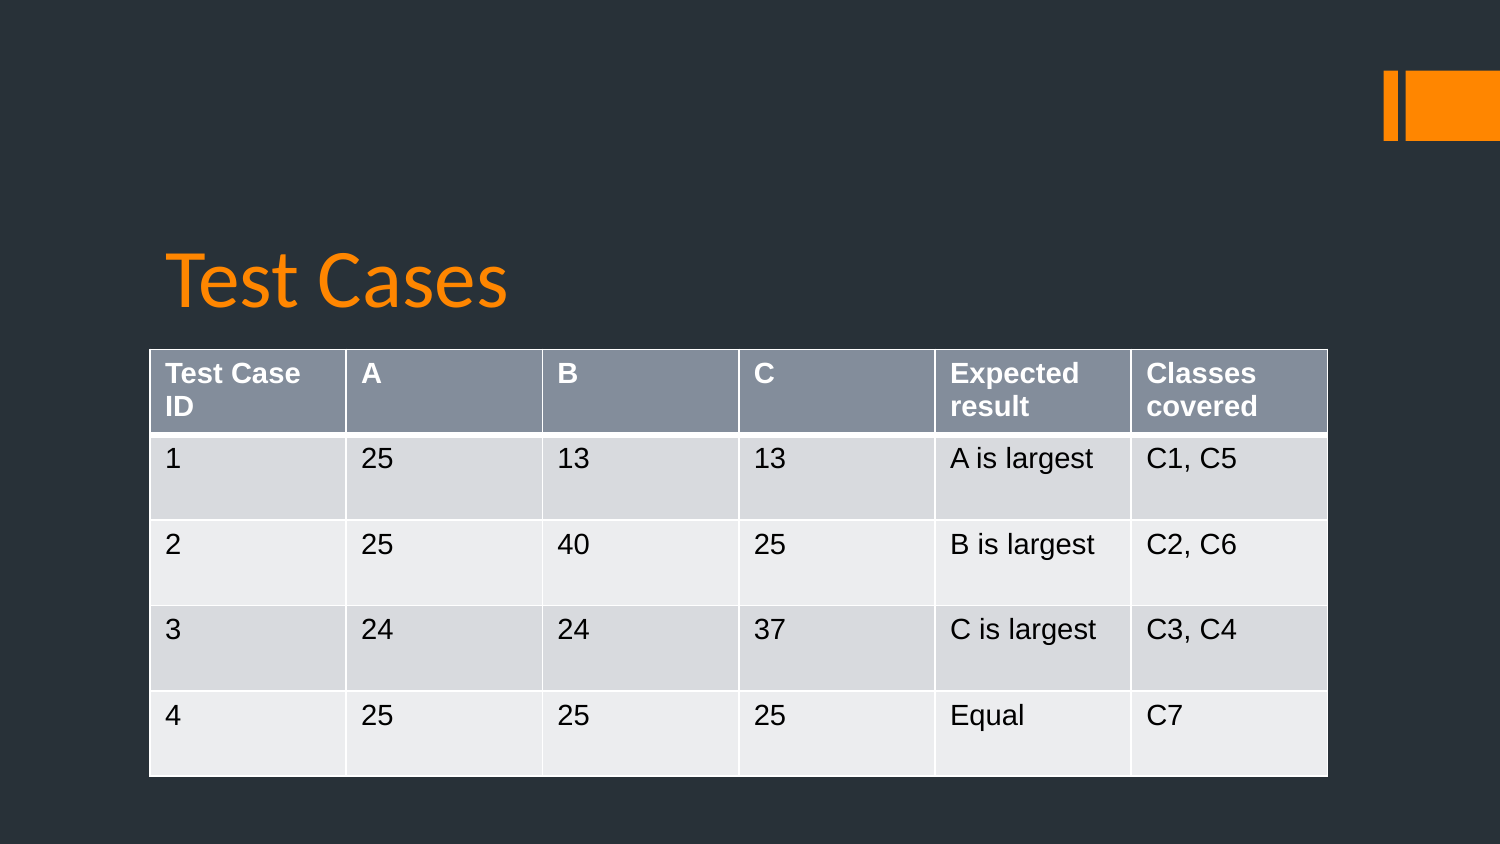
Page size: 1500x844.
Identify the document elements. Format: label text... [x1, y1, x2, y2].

table_cell A is largest [936, 438, 1130, 519]
table_cell 24 [347, 606, 542, 690]
table_cell 1 [151, 438, 345, 519]
table_cell Equal [936, 692, 1130, 775]
table_cell 4 [151, 692, 345, 775]
table_header B [543, 350, 738, 432]
table_cell 24 [543, 606, 738, 690]
table_cell 13 [543, 438, 738, 519]
table_cell C1, C5 [1132, 438, 1327, 519]
table_cell 40 [543, 521, 738, 605]
table_cell 37 [740, 606, 934, 690]
table_header Test Case ID [151, 350, 345, 432]
table_header A [347, 350, 542, 432]
table_cell C3, C4 [1132, 606, 1327, 690]
table_header C [740, 350, 934, 432]
table_cell C7 [1132, 692, 1327, 775]
table_cell 25 [347, 438, 542, 519]
table_header Classes covered [1132, 350, 1327, 432]
table_cell 3 [151, 606, 345, 690]
table_cell C is largest [936, 606, 1130, 690]
table_cell 25 [740, 521, 934, 605]
table_cell 25 [347, 692, 542, 775]
table_cell 25 [347, 521, 542, 605]
table_cell 2 [151, 521, 345, 605]
table_cell C2, C6 [1132, 521, 1327, 605]
table_header Expected result [936, 350, 1130, 432]
table_cell B is largest [936, 521, 1130, 605]
title Test Cases [150, 190, 1350, 332]
table_cell 13 [740, 438, 934, 519]
table_cell 25 [740, 692, 934, 775]
table_cell 25 [543, 692, 738, 775]
